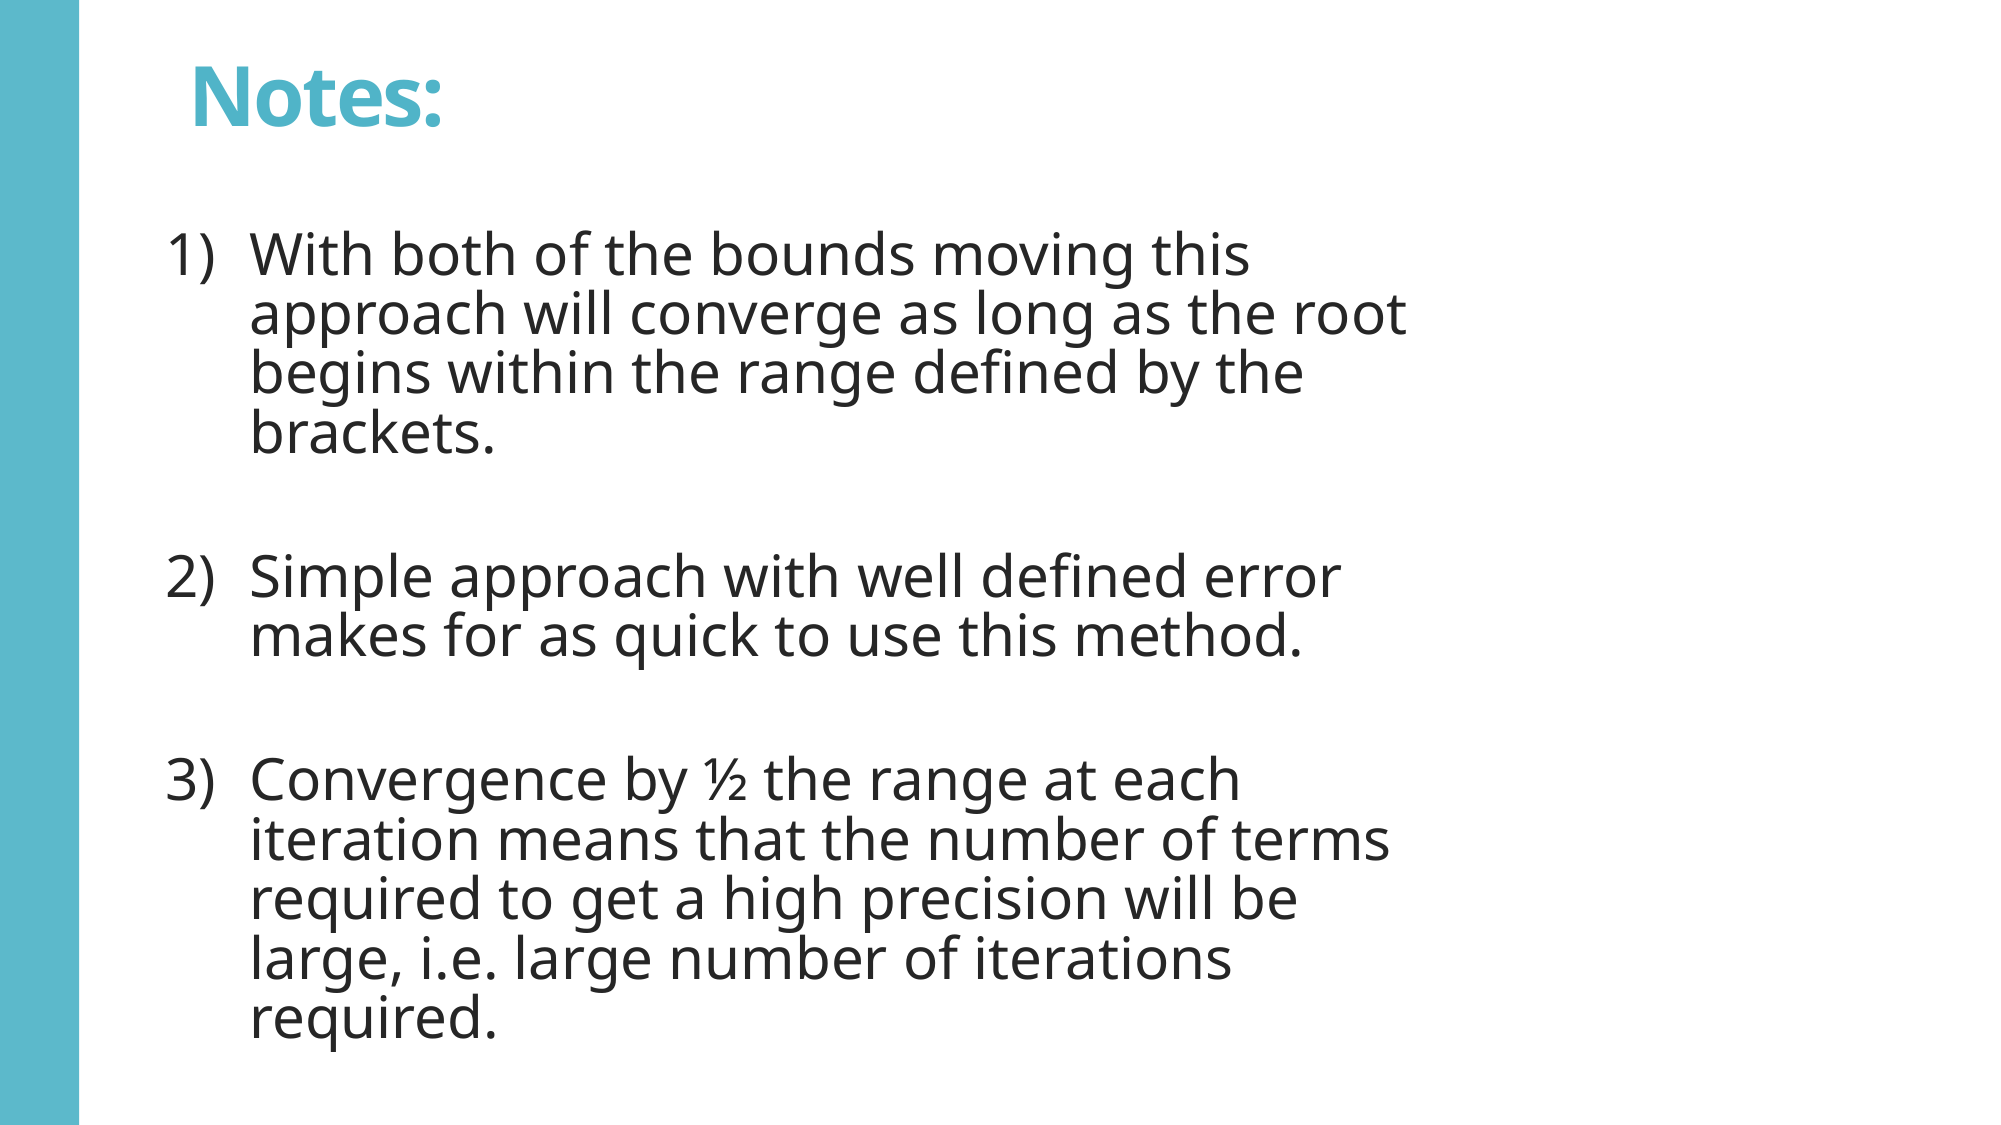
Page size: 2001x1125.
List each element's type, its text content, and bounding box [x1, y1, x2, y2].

text_box Notes: With both of the bounds moving this approach will converge as long as the root begins within the range defined by the brackets. Simple approach with well defined error makes for as quick to use this method. Convergence by ½ the range at each iteration means that the number of terms required to get a high precision will be large, i.e. large number of iterations required. Stable reliable method. [150, 50, 1431, 669]
text_box [0, 0, 80, 1125]
